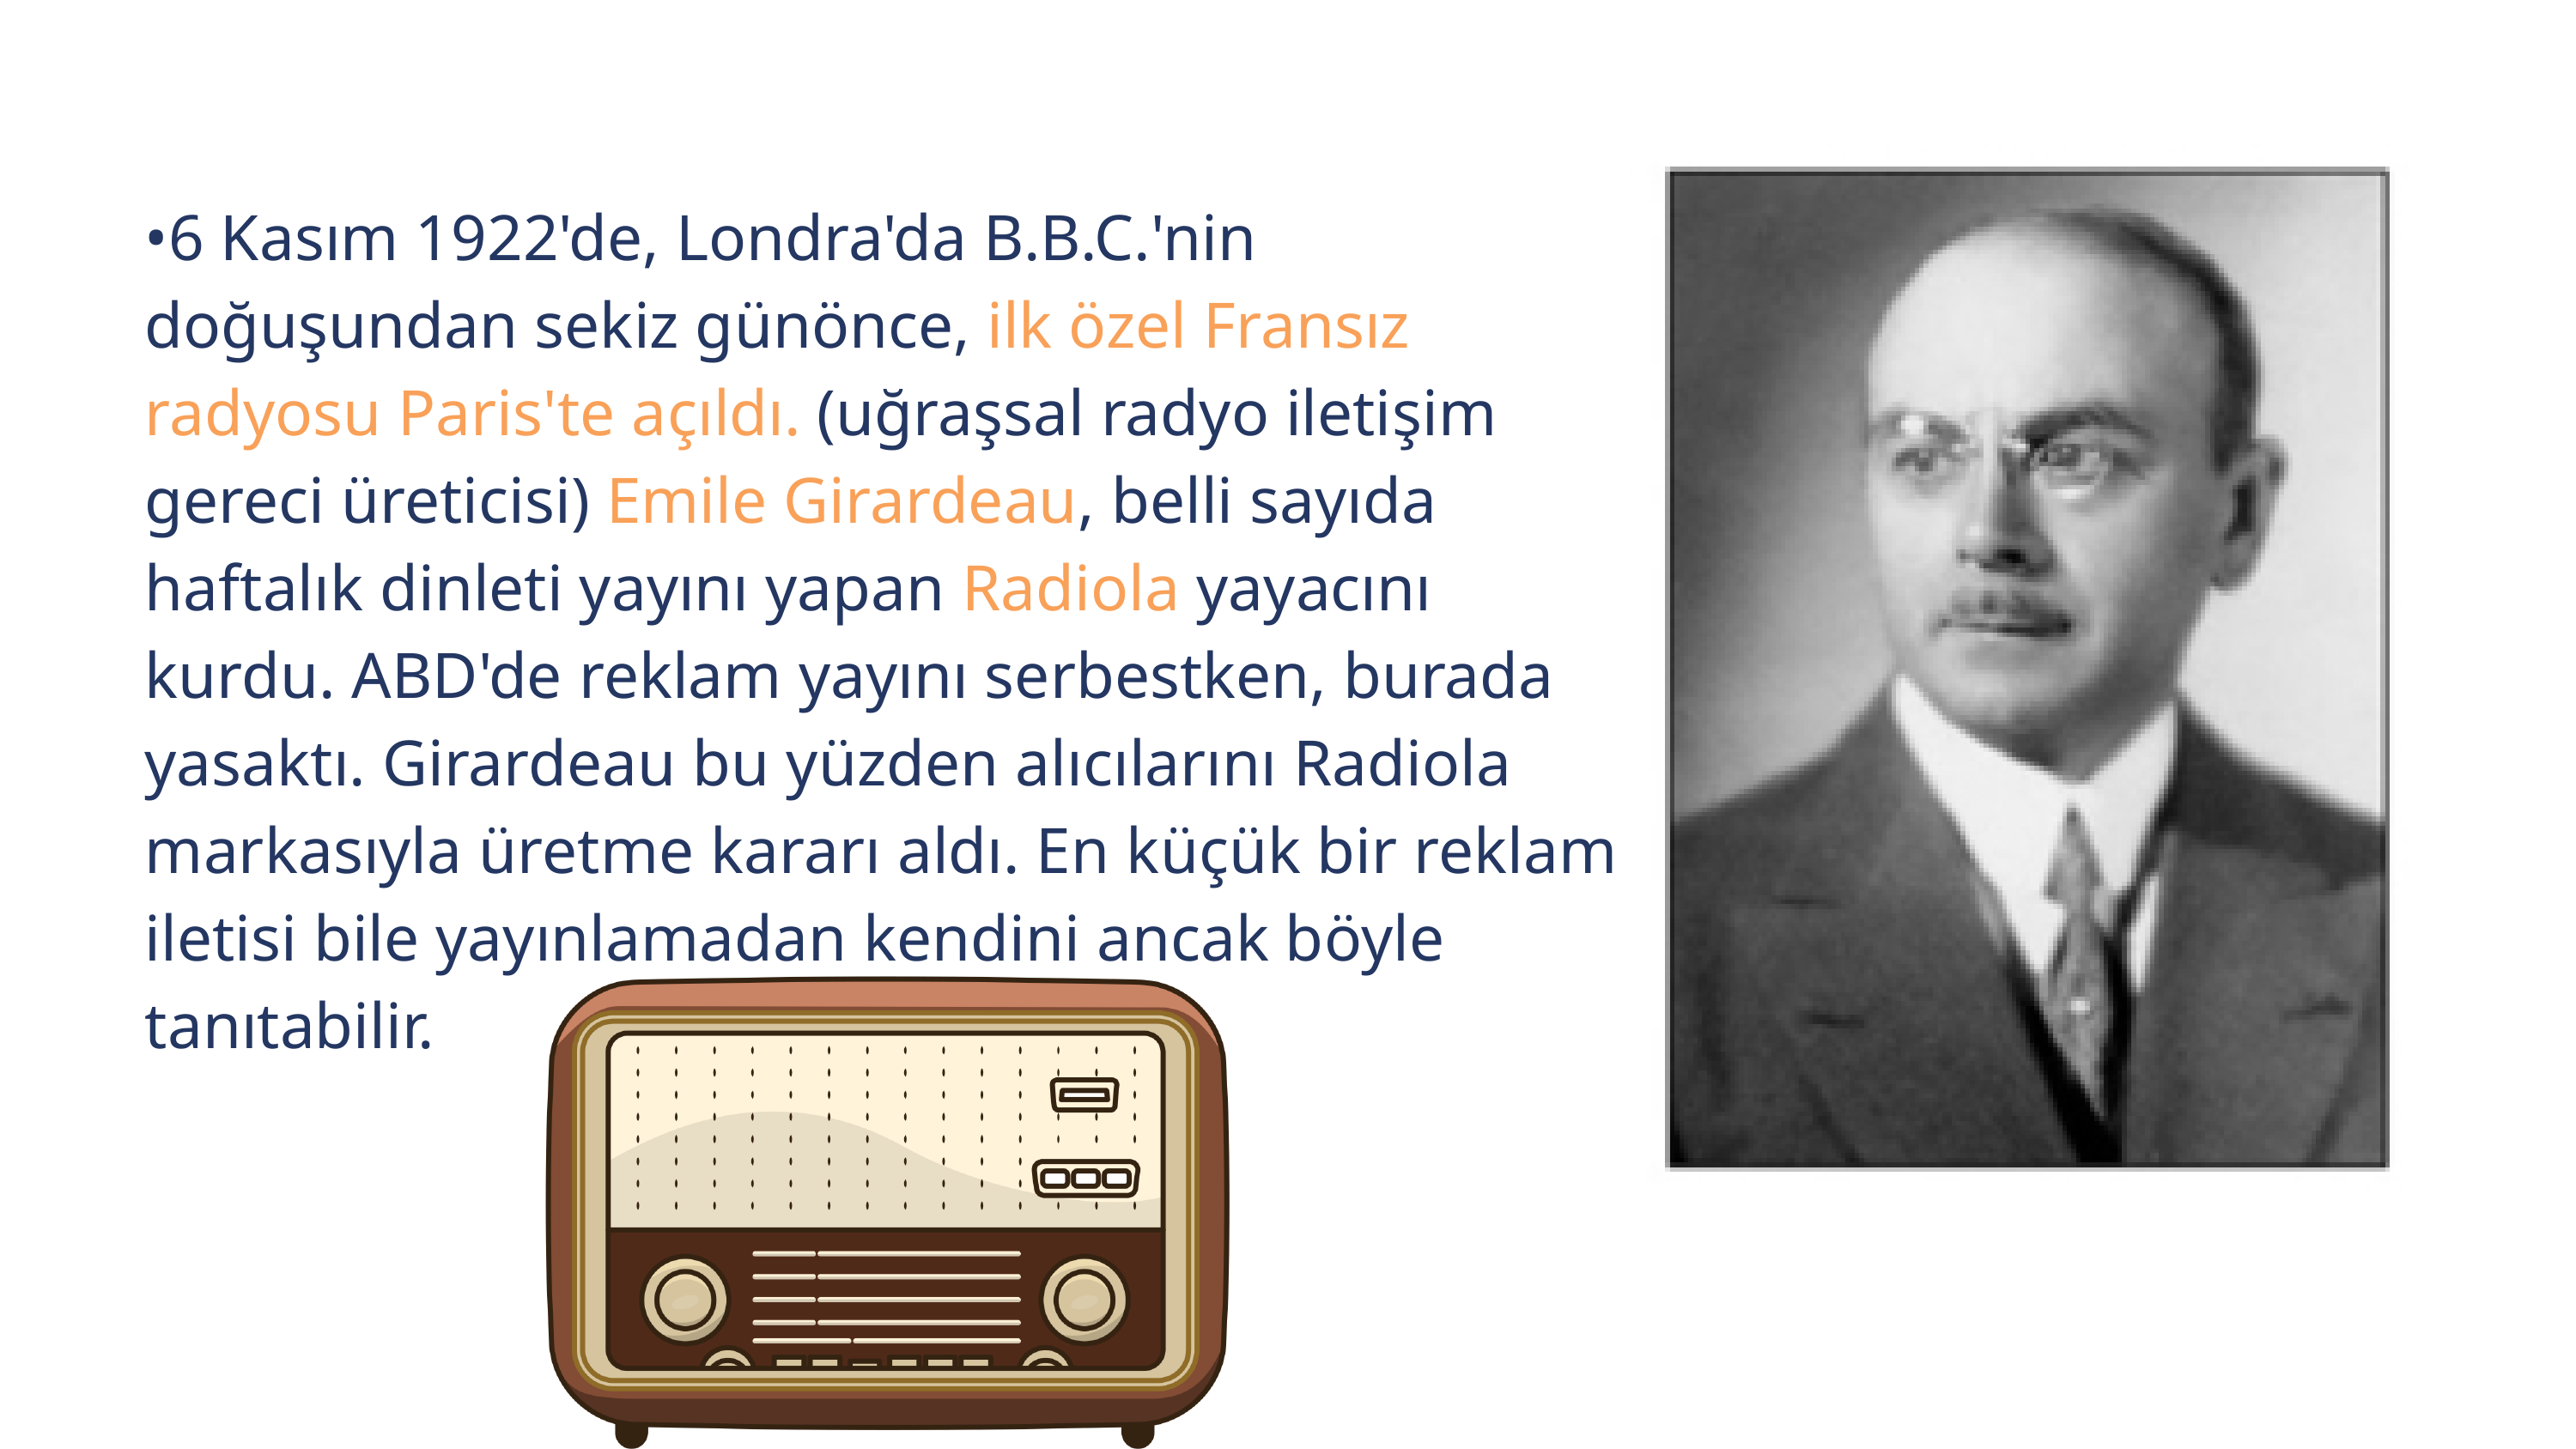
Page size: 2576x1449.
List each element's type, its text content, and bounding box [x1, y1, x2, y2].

picture [544, 975, 1230, 1449]
picture [1629, 144, 2432, 1204]
text_box •6 Kasım 1922'de, Londra'da B.B.C.'nin doğuşundan sekiz günönce, ilk özel Fransız radyosu Paris'te açıldı. (uğraşsal radyo iletişim gereci üreticisi) Emile Girardeau, belli sayıda haftalık dinleti yayını yapan Radiola yayacını kurdu. ABD'de reklam yayını serbestken, burada yasaktı. Girardeau bu yüzden alıcılarını Radiola markasıyla üretme kararı aldı. En küçük bir reklam iletisi bile yayınlamadan kendini ancak böyle tanıtabilir. [144, 185, 1625, 1062]
